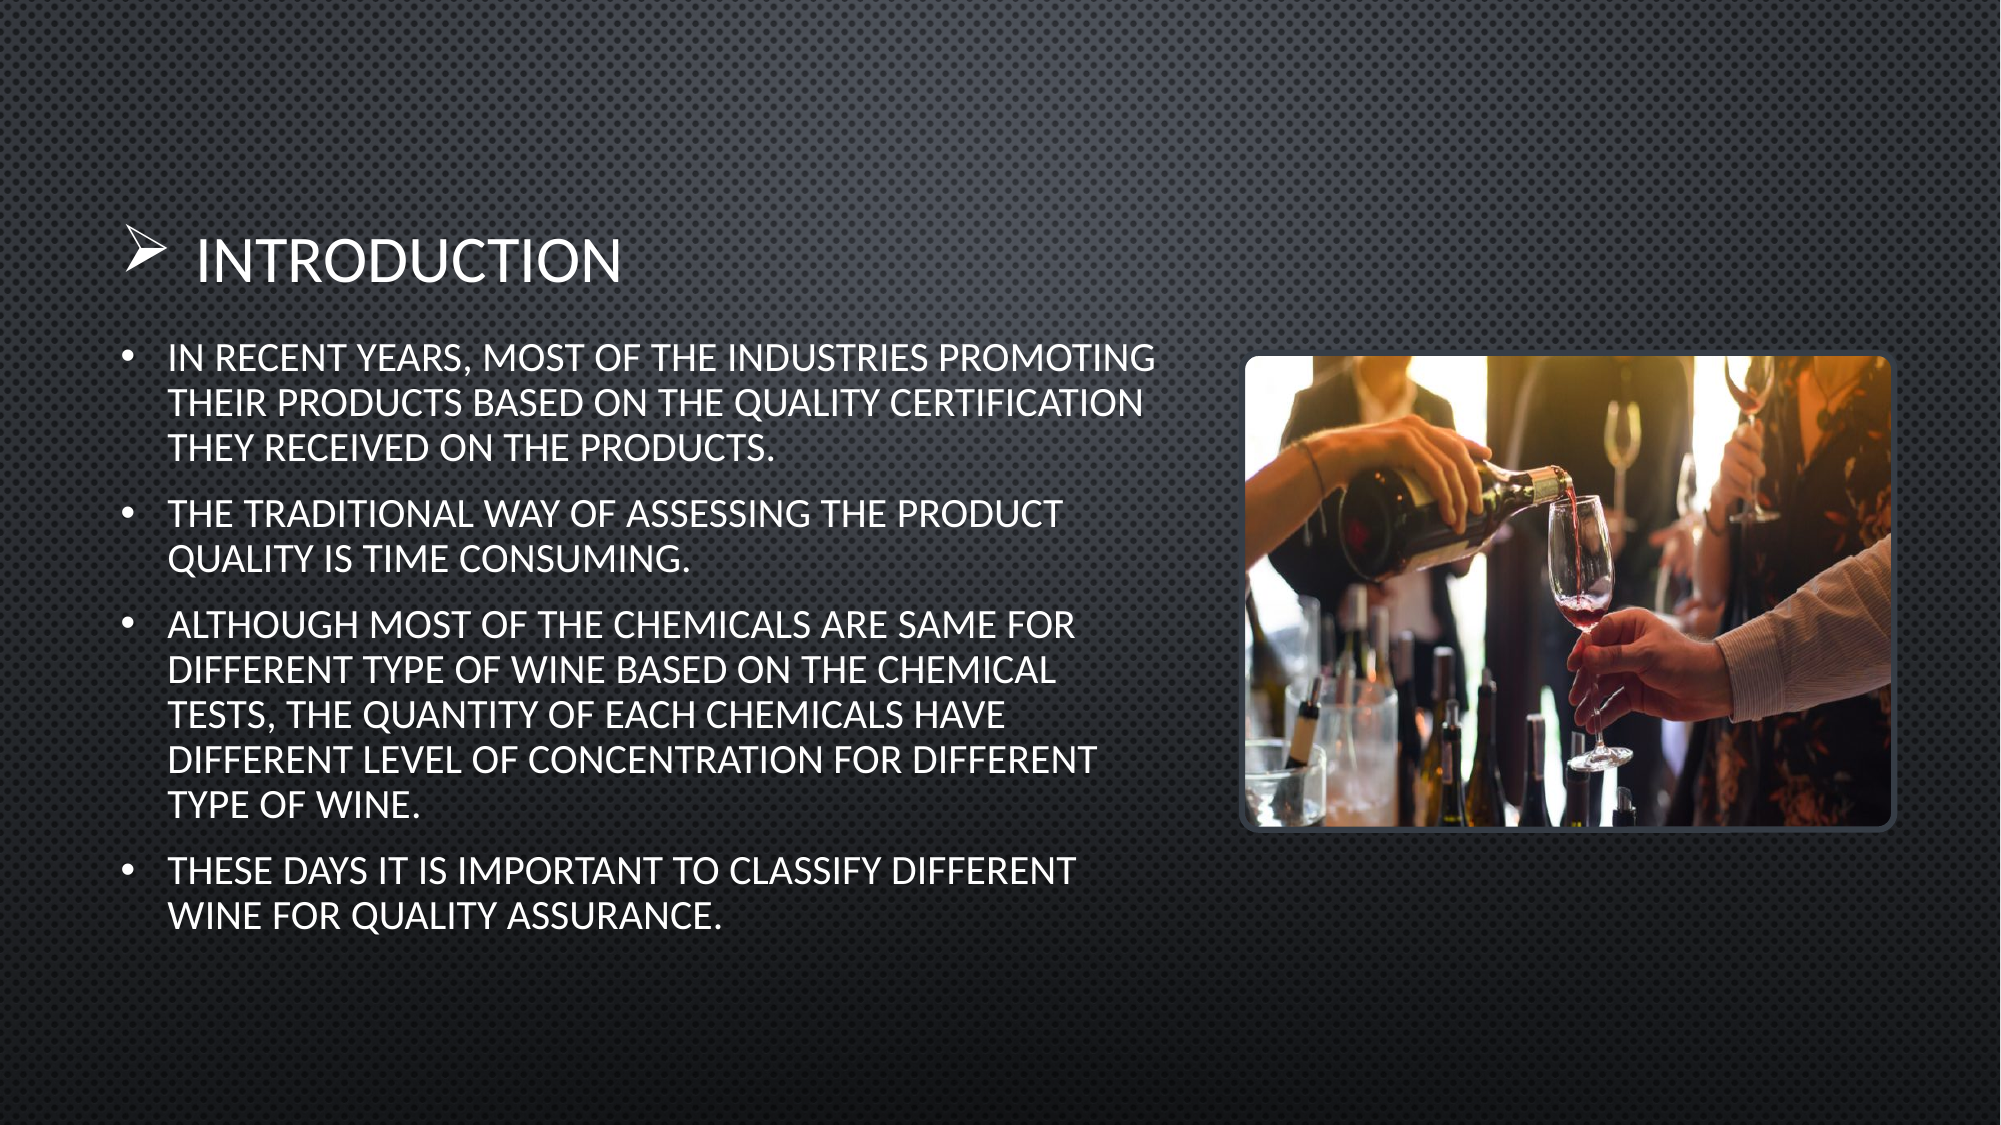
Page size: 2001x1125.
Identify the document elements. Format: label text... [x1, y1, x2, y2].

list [1241, 352, 1895, 830]
list In recent years, most of the industries promoting their products based on the quality certification they received on the products. The traditional way of assessing the product quality is time consuming. Although most of the chemicals are same for different type of wine based on the chemical tests, the quantity of each chemicals have different level of concentration for different type of wine. These days it is important to classify different wine for quality assurance. [105, 328, 1184, 966]
title INTRODUCTION [105, 99, 1184, 328]
